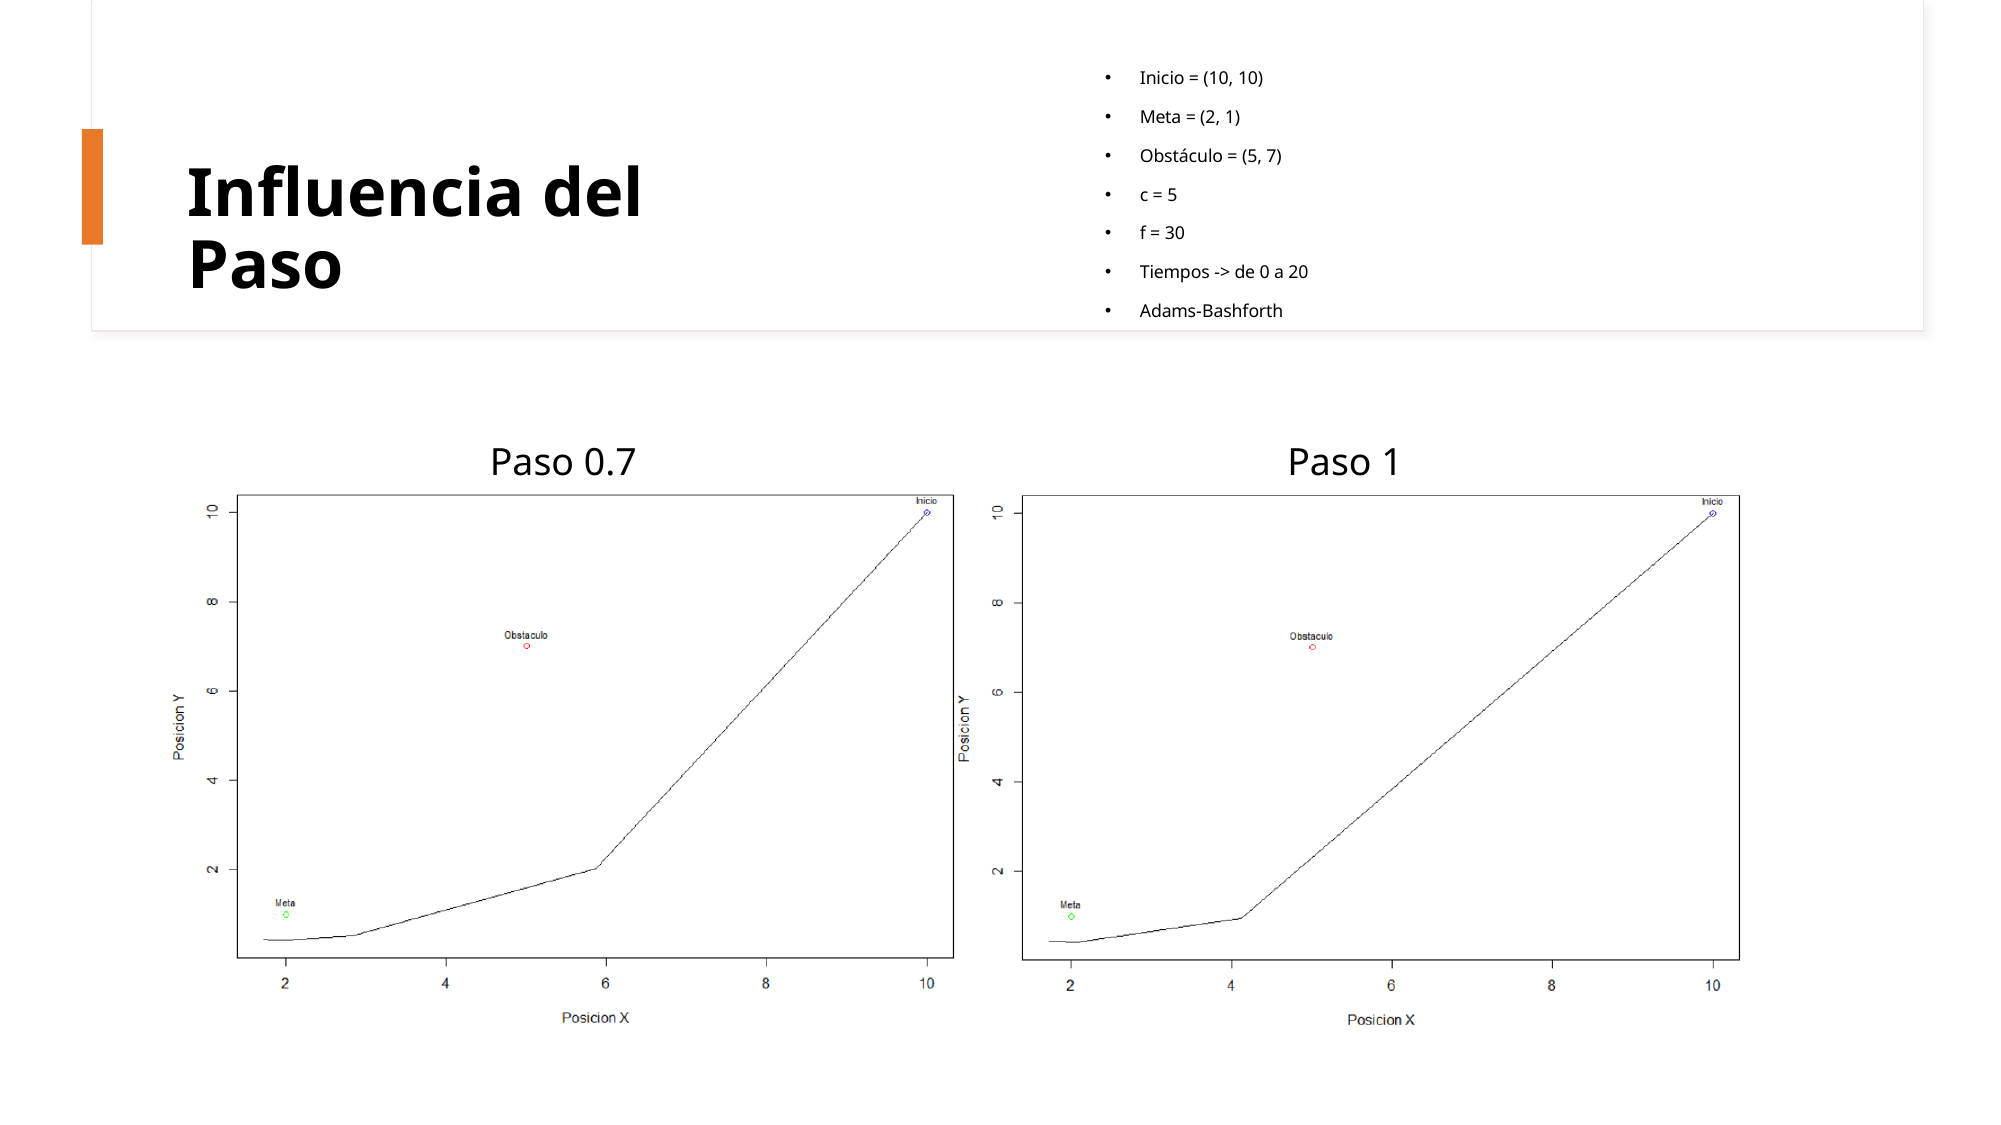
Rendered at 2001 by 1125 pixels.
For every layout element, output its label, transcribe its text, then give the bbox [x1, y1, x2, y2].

text_box Paso 0.7 [475, 430, 653, 491]
picture [169, 491, 1742, 1029]
text_box Paso 1 [1272, 430, 1418, 491]
title Influencia del Paso [172, 96, 753, 367]
text_box Inicio = (10, 10) Meta = (2, 1) Obstáculo = (5, 7) c = 5 f = 30 Tiempos -> de 0 a 20 Adams-Bashforth [1090, 59, 1853, 330]
